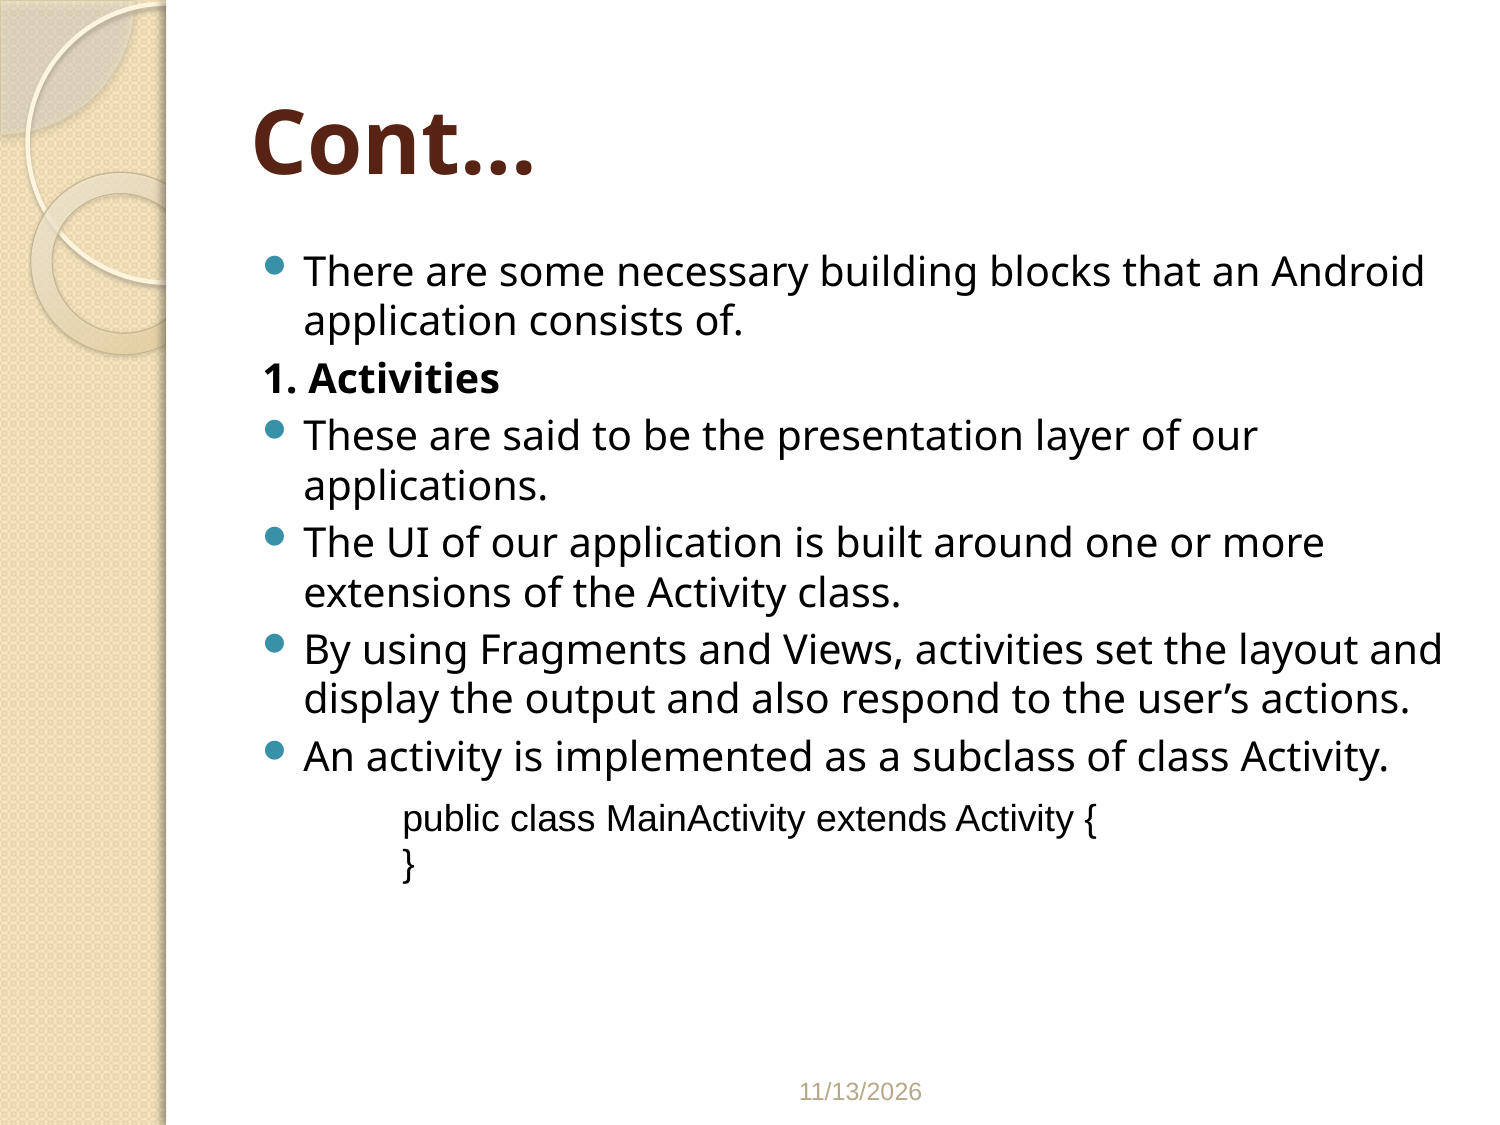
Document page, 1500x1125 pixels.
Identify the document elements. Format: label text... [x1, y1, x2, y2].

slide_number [587, 1034, 938, 1113]
list There are some necessary building blocks that an Android application consists of. 1. Activities These are said to be the presentation layer of our applications. The UI of our application is built around one or more extensions of the Activity class. By using Fragments and Views, activities set the layout and display the output and also respond to the user’s actions. An activity is implemented as a subclass of class Activity. [235, 237, 1466, 813]
text_box public class MainActivity extends Activity { } [387, 786, 1138, 892]
title Cont… [235, 45, 1466, 233]
